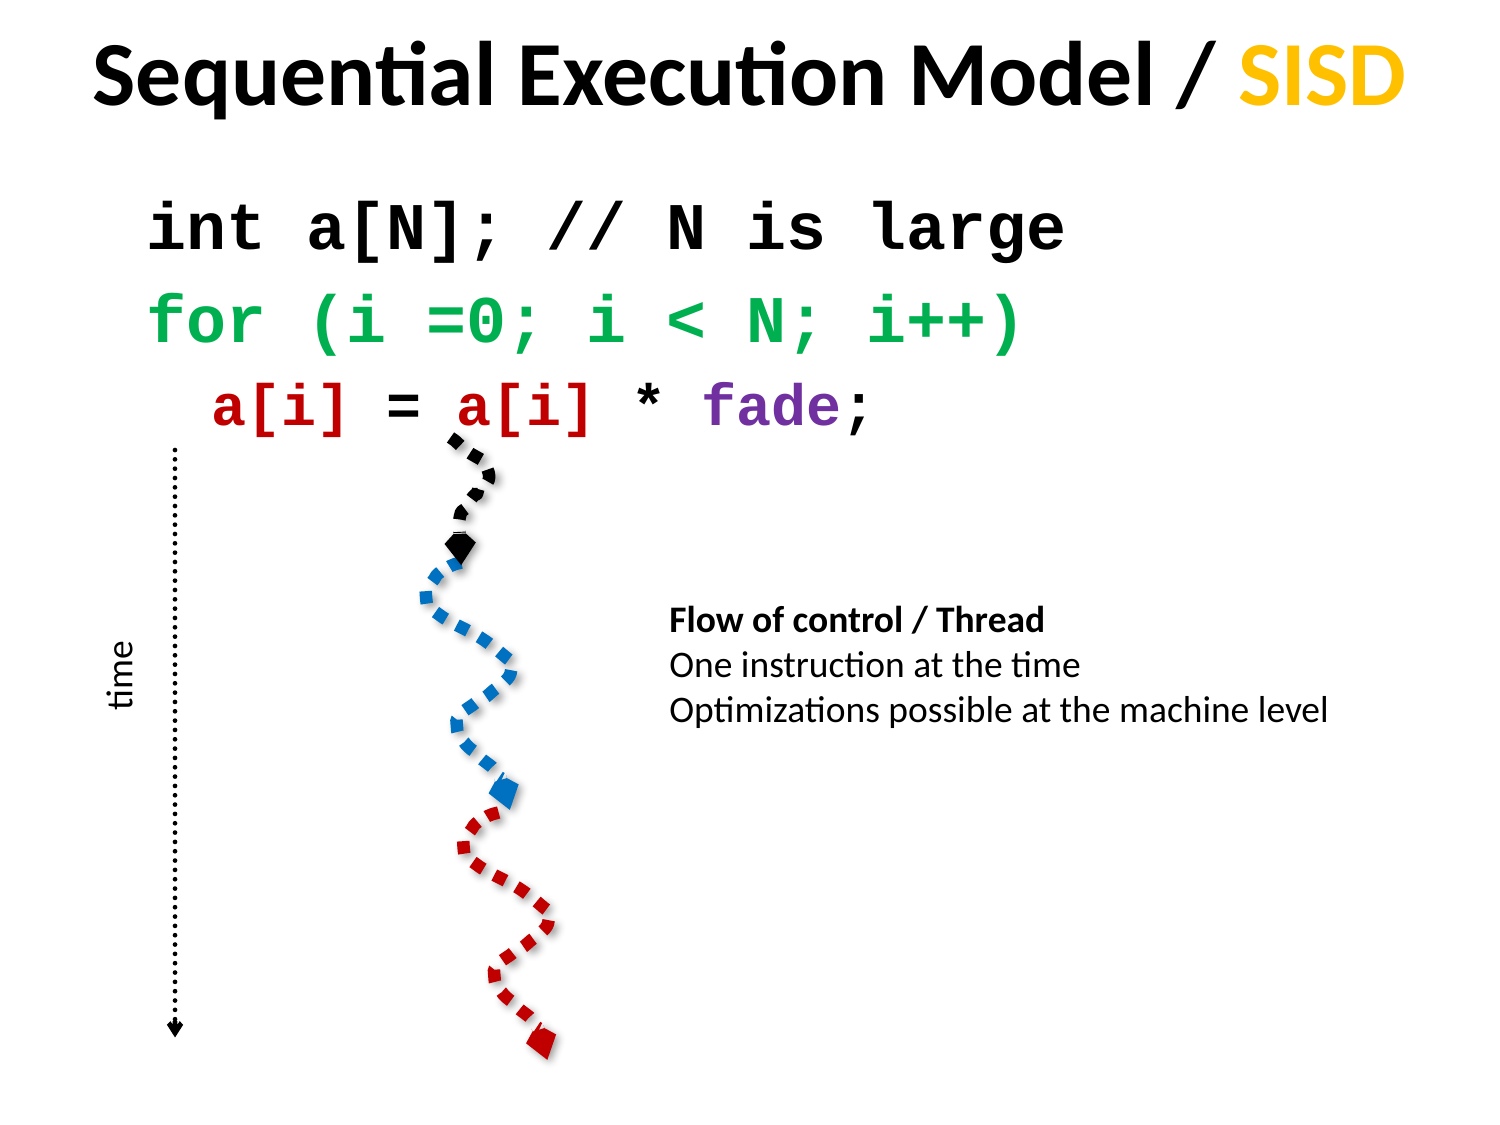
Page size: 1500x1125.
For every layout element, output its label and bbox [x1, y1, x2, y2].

text_box [462, 812, 551, 1060]
text_box [425, 437, 513, 810]
list [75, 174, 1425, 918]
text_box [87, 625, 148, 726]
title [75, 0, 1425, 163]
text_box [654, 587, 1345, 738]
text_box [167, 1023, 183, 1038]
